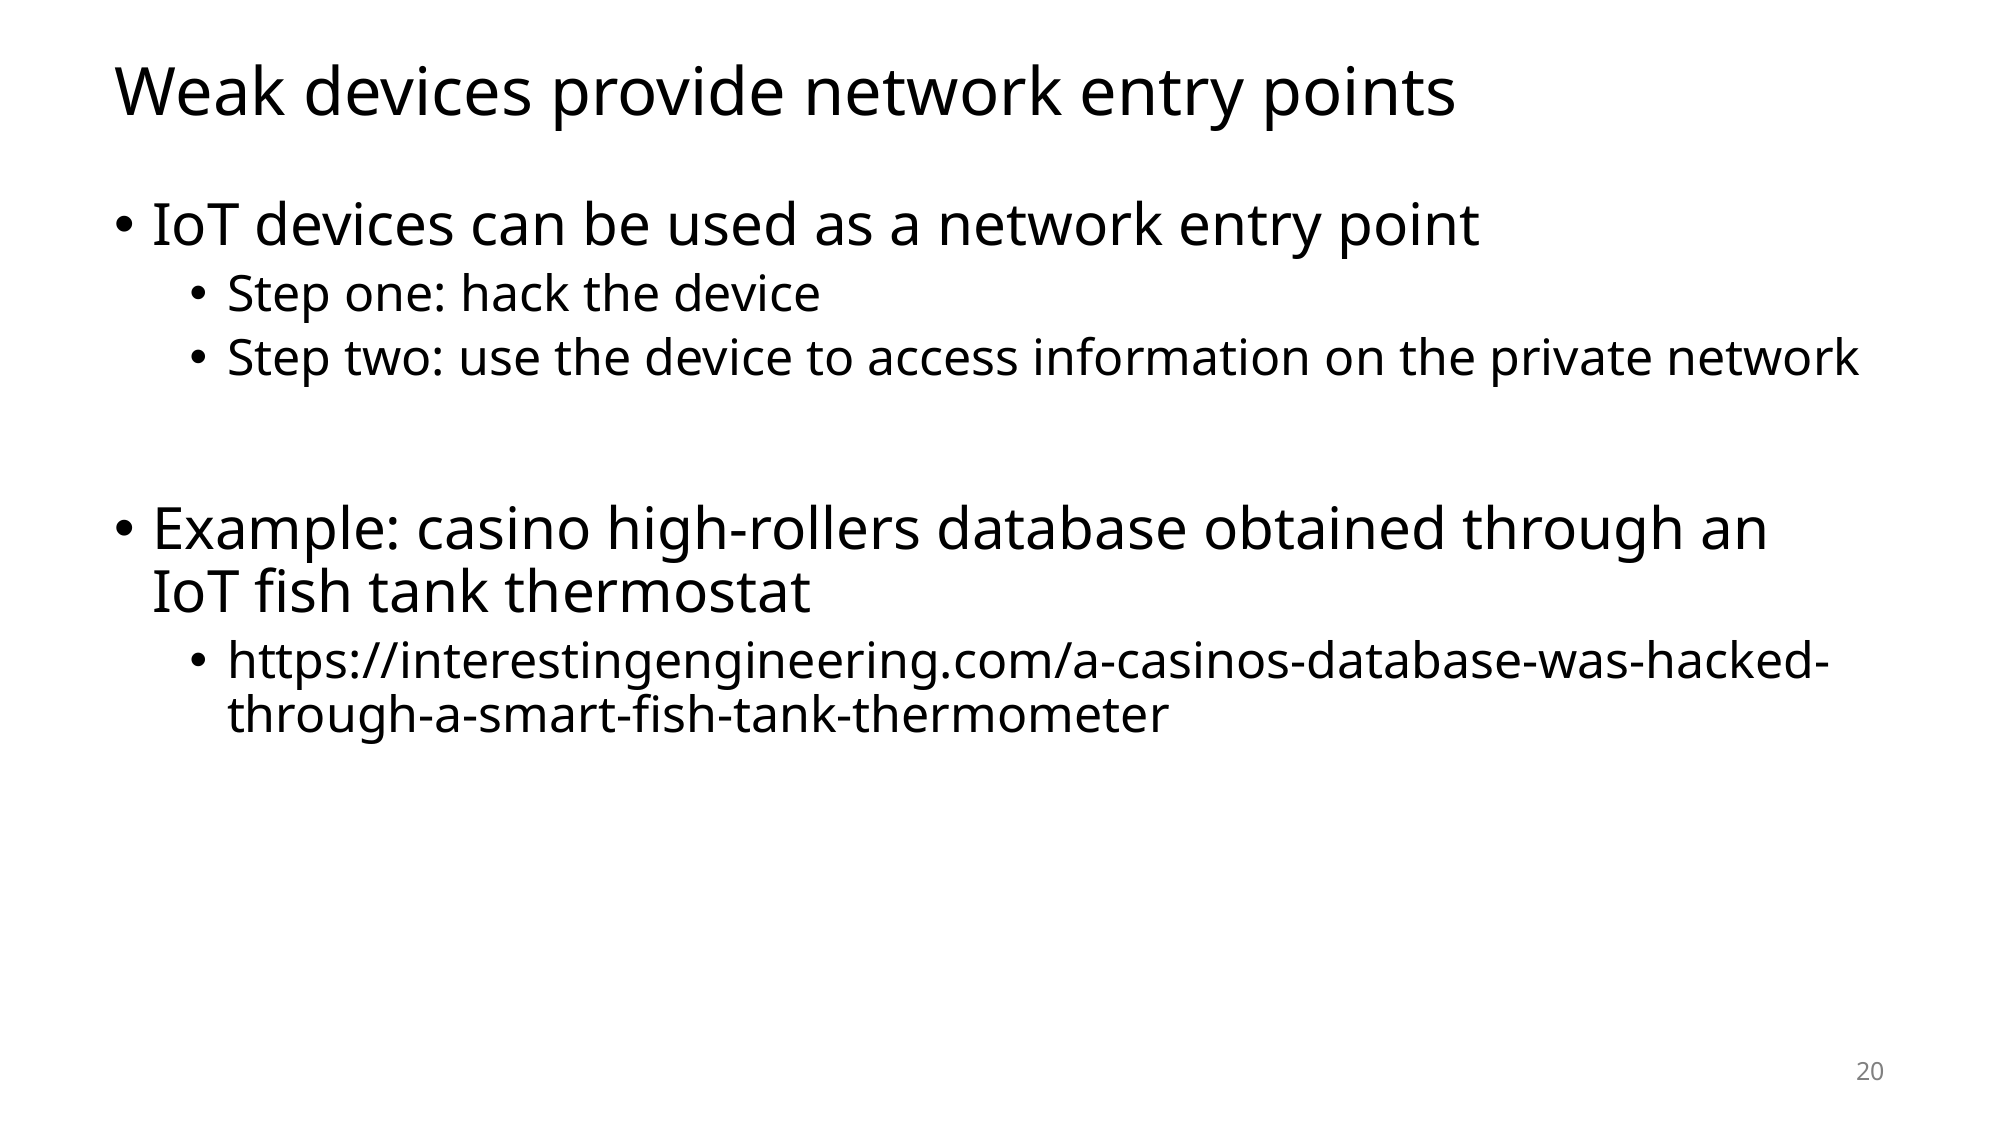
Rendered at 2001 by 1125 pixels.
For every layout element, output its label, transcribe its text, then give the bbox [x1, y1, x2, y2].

title Weak devices provide network entry points [99, 37, 1900, 150]
slide_number 20 [1749, 1042, 1900, 1103]
list IoT devices can be used as a network entry point Step one: hack the device Step two: use the device to access information on the private network Example: casino high-rollers database obtained through an IoT fish tank thermostat https://interestingengineering.com/a-casinos-database-was-hacked-through-a-smart-fish-tank-thermometer [99, 187, 1900, 1013]
